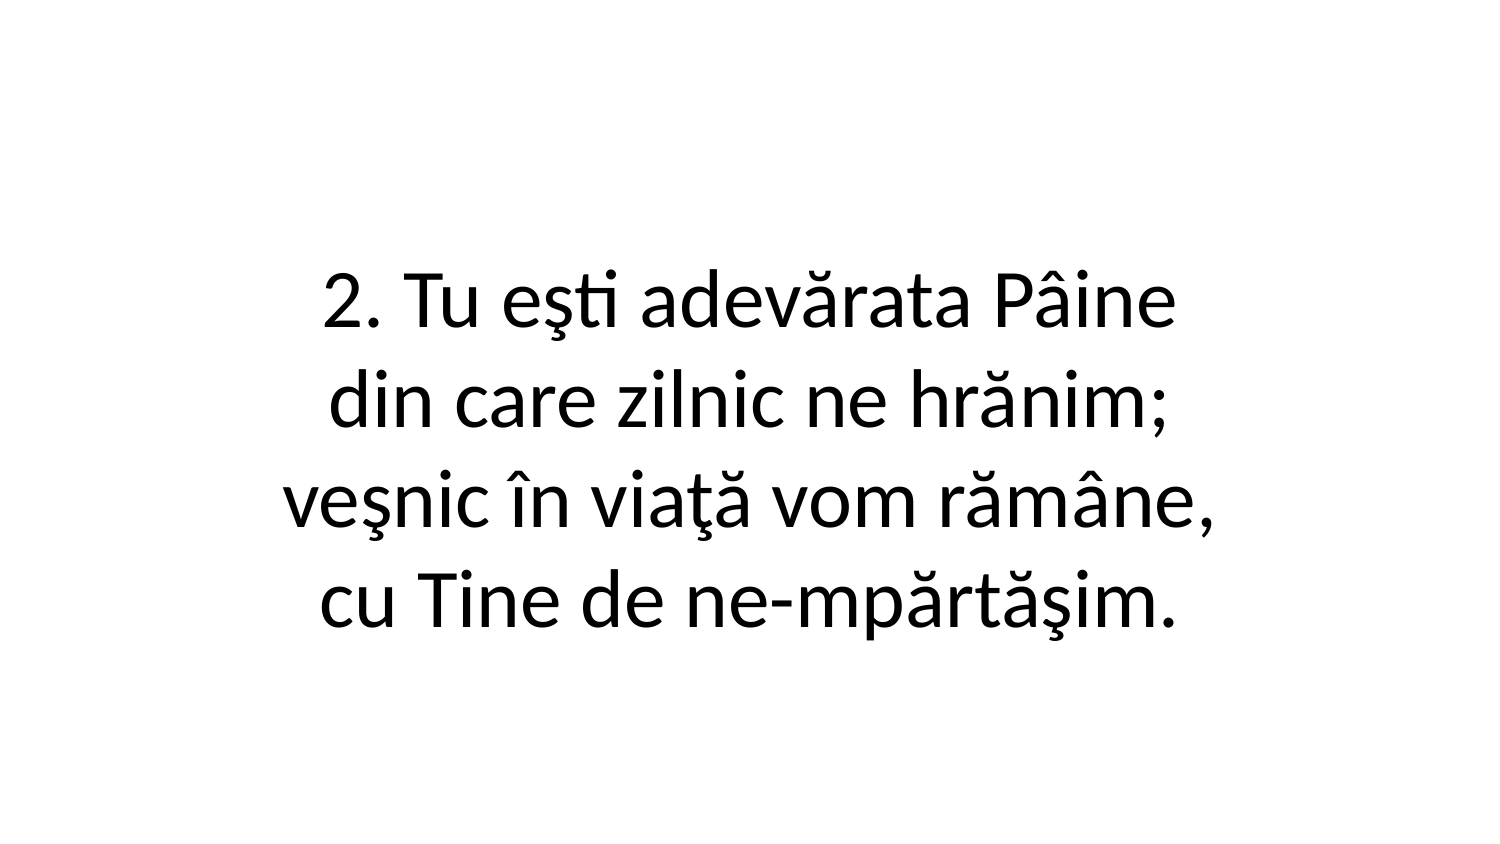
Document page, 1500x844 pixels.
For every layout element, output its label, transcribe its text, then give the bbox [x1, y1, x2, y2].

text_box 2. Tu eşti adevărata Pâine din care zilnic ne hrănim; veşnic în viaţă vom rămâne, cu Tine de ne-mpărtăşim. [267, 192, 1233, 652]
